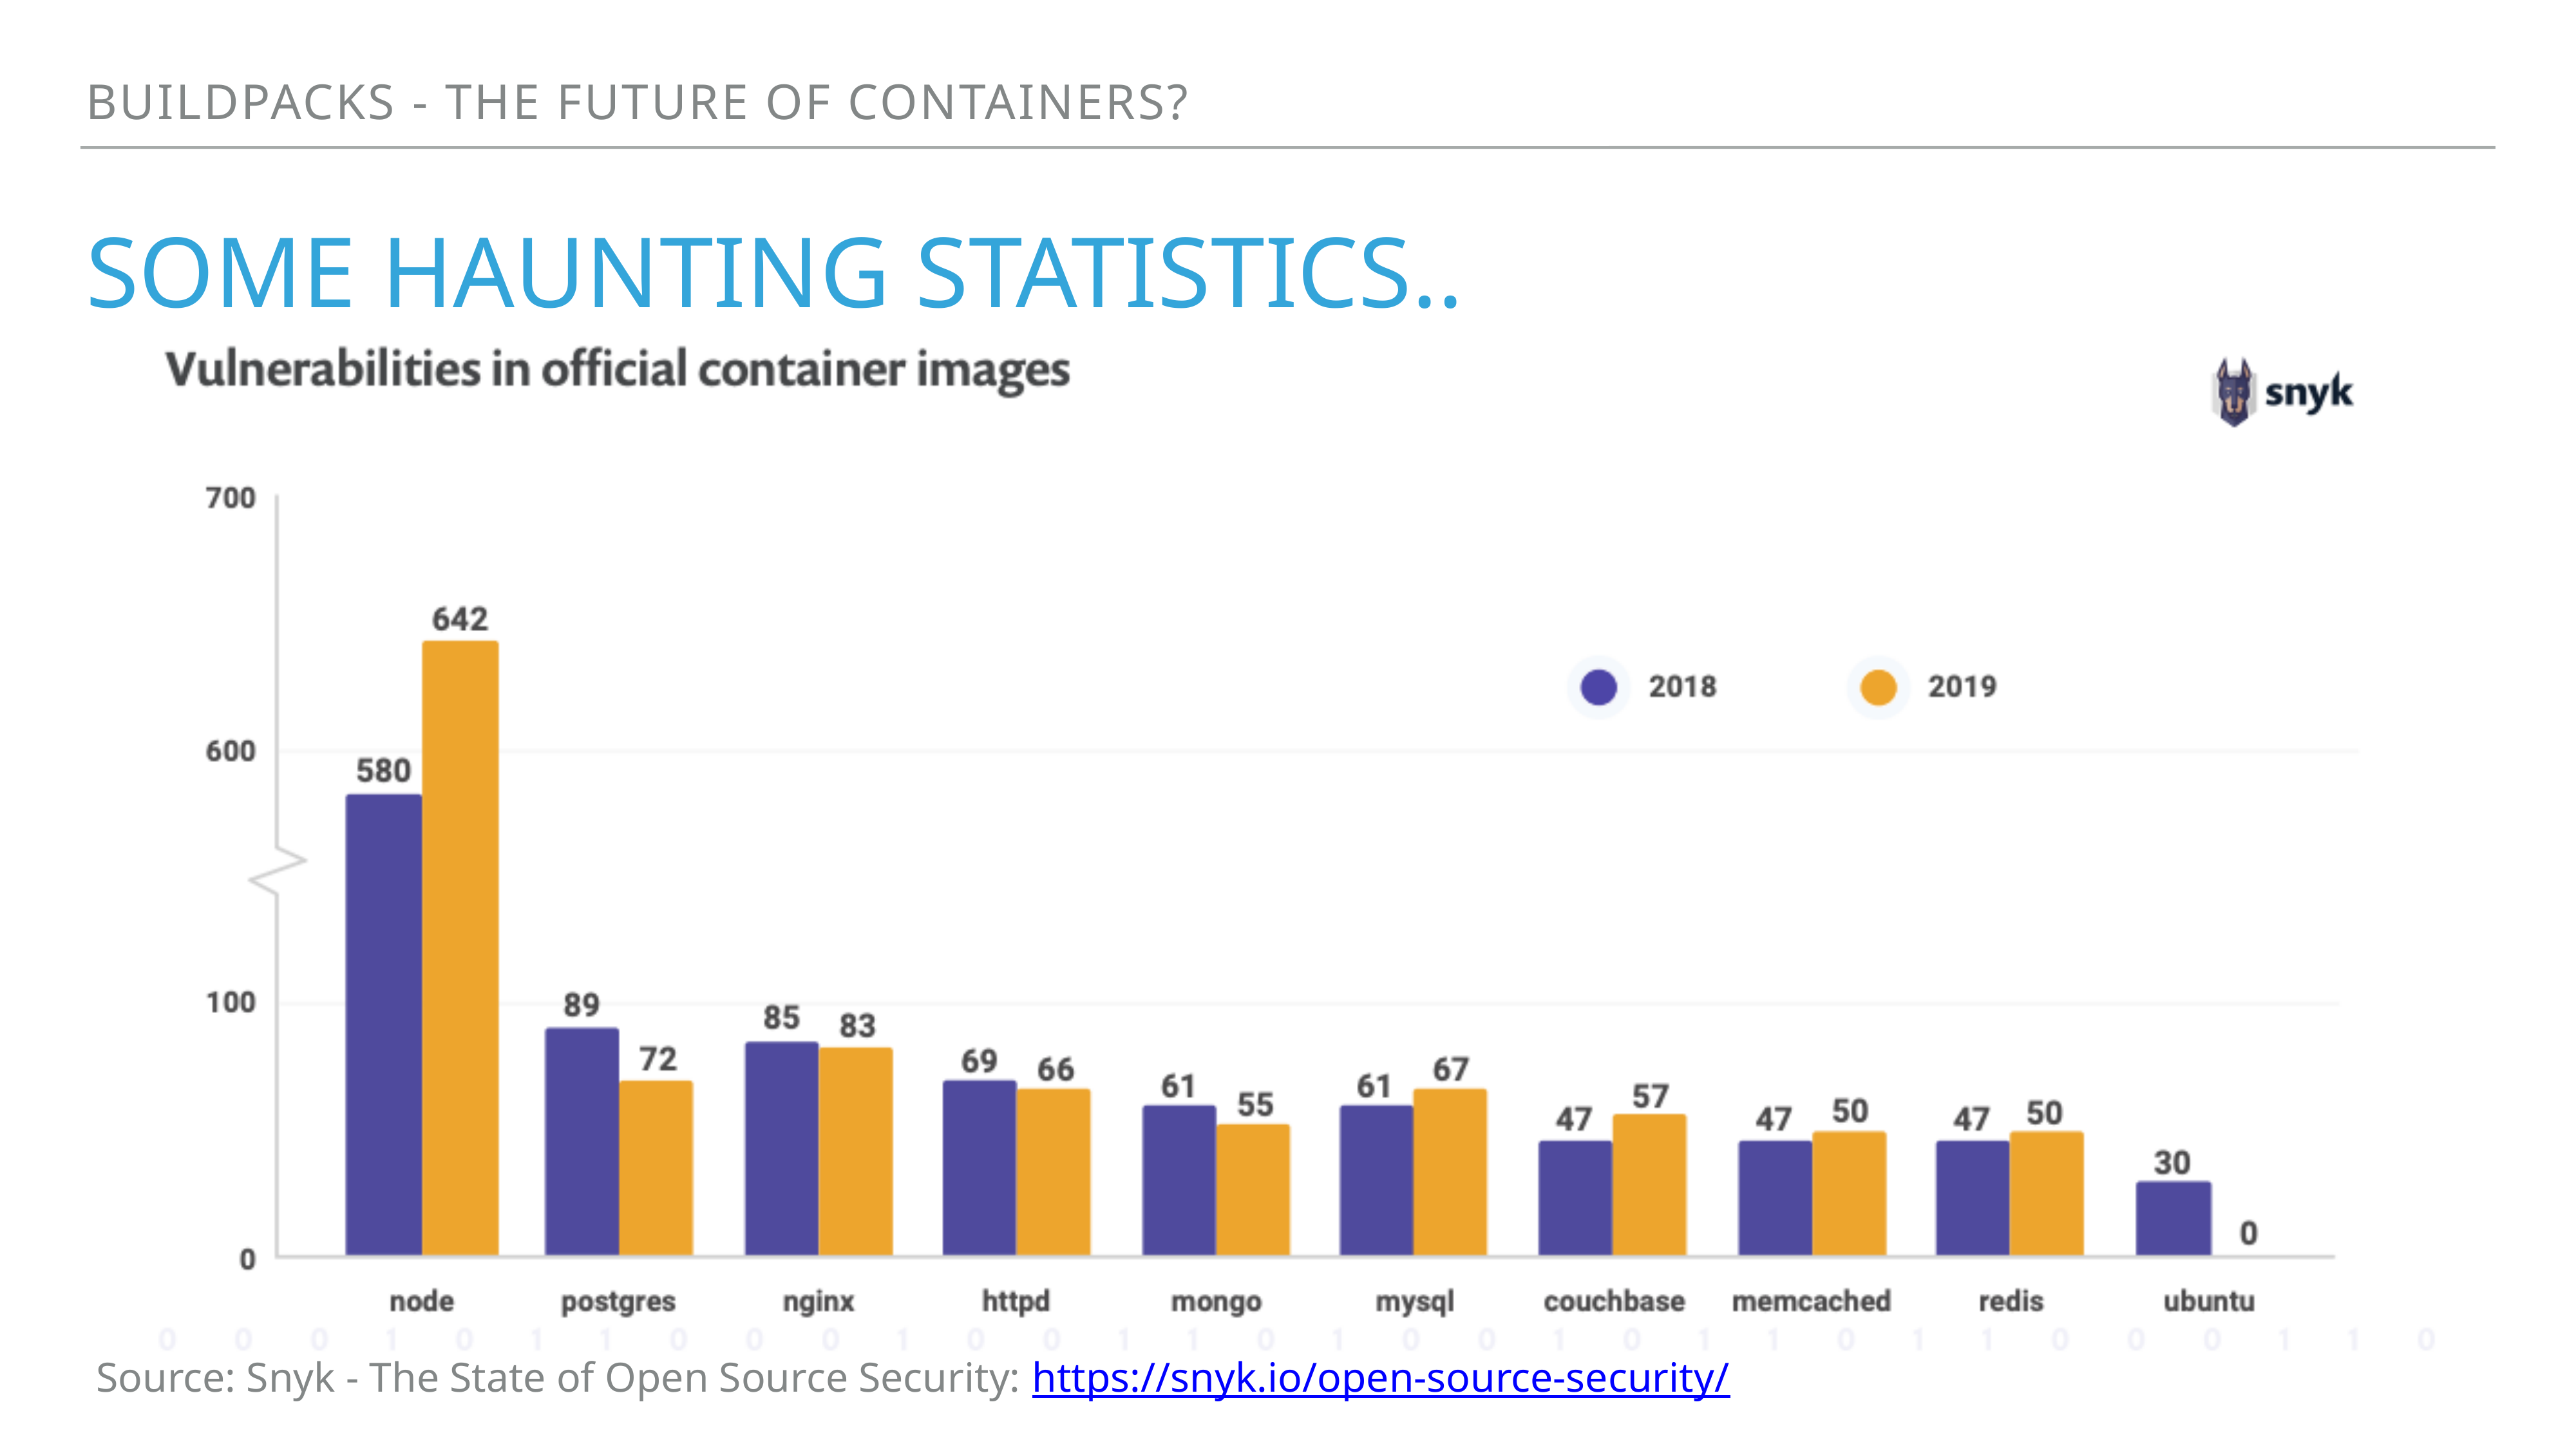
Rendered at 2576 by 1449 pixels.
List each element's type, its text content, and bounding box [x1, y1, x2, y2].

list Buildpacks - the future of containers? [80, 66, 2295, 135]
title Some haunting statistics.. [80, 227, 2496, 336]
picture [128, 313, 2448, 1387]
text_box Source: Snyk - The State of Open Source Security: https://snyk.io/open-source-security/ [91, 1346, 1736, 1412]
